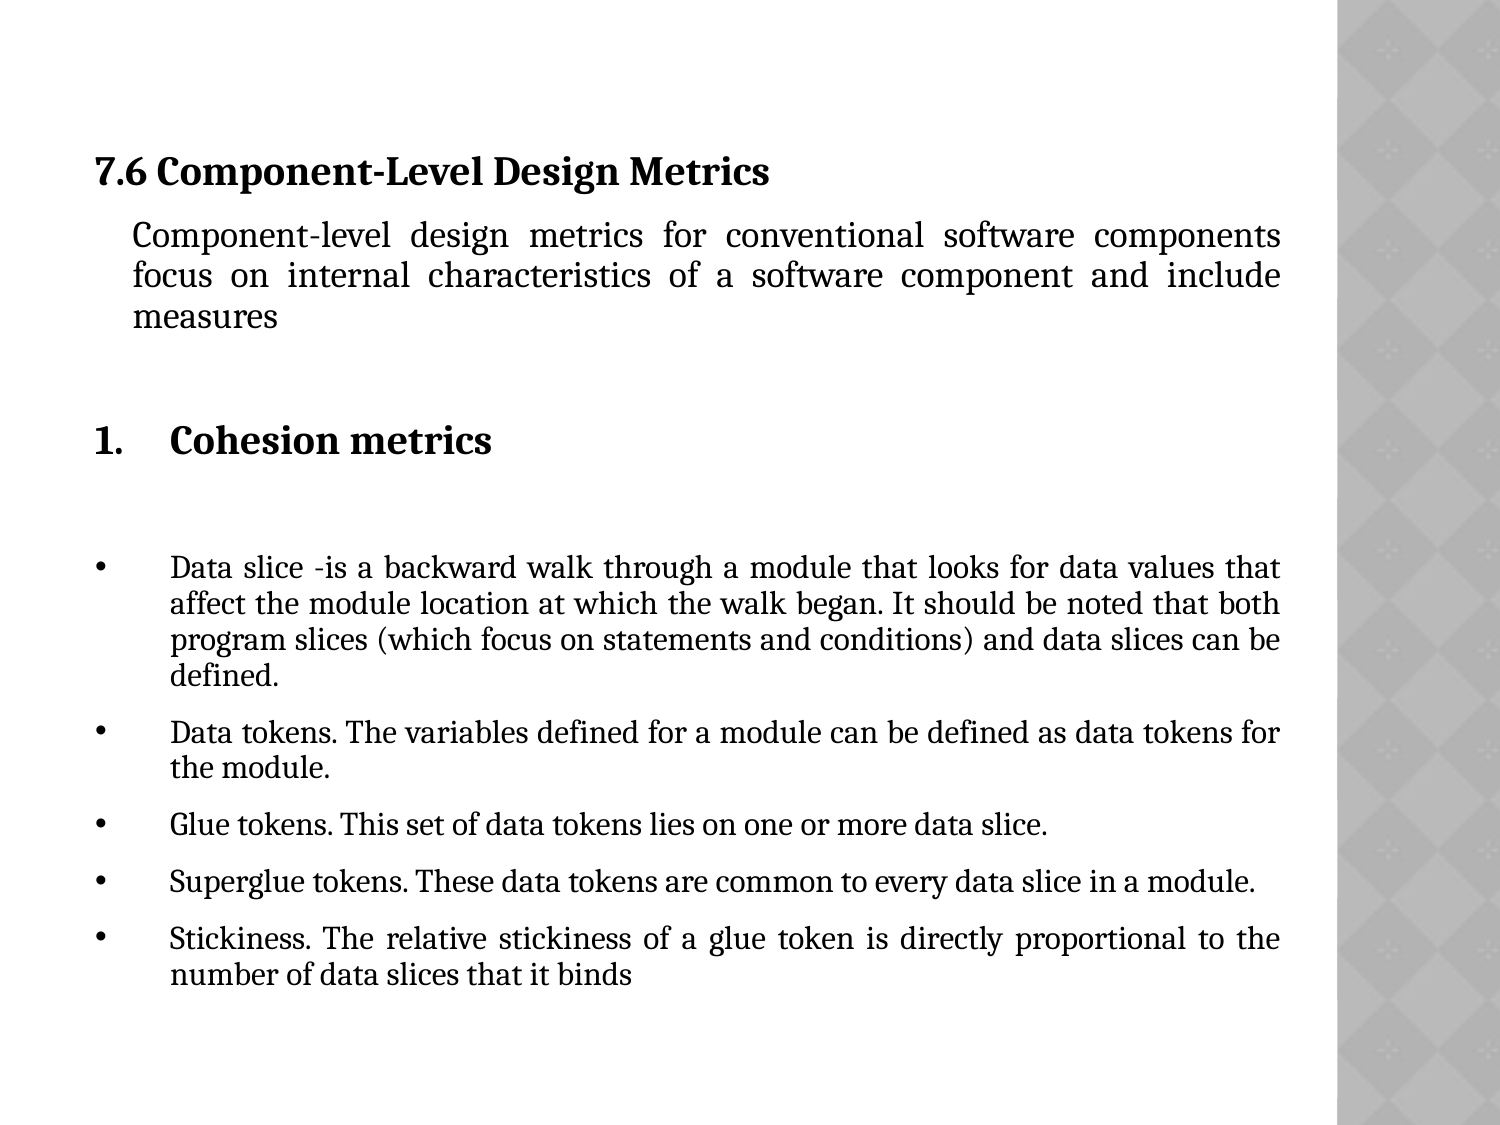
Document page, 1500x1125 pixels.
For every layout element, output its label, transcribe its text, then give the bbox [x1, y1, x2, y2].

subtitle 7.6 Component-Level Design Metrics Component-level design metrics for conventional software components focus on internal characteristics of a software component and include measures Cohesion metrics Data slice -is a backward walk through a module that looks for data values that affect the module location at which the walk began. It should be noted that both program slices (which focus on statements and conditions) and data slices can be defined. Data tokens. The variables defined for a module can be defined as data tokens for the module. Glue tokens. This set of data tokens lies on one or more data slice. Superglue tokens. These data tokens are common to every data slice in a module. Stickiness. The relative stickiness of a glue token is directly proportional to the number of data slices that it binds [95, 236, 1283, 1032]
